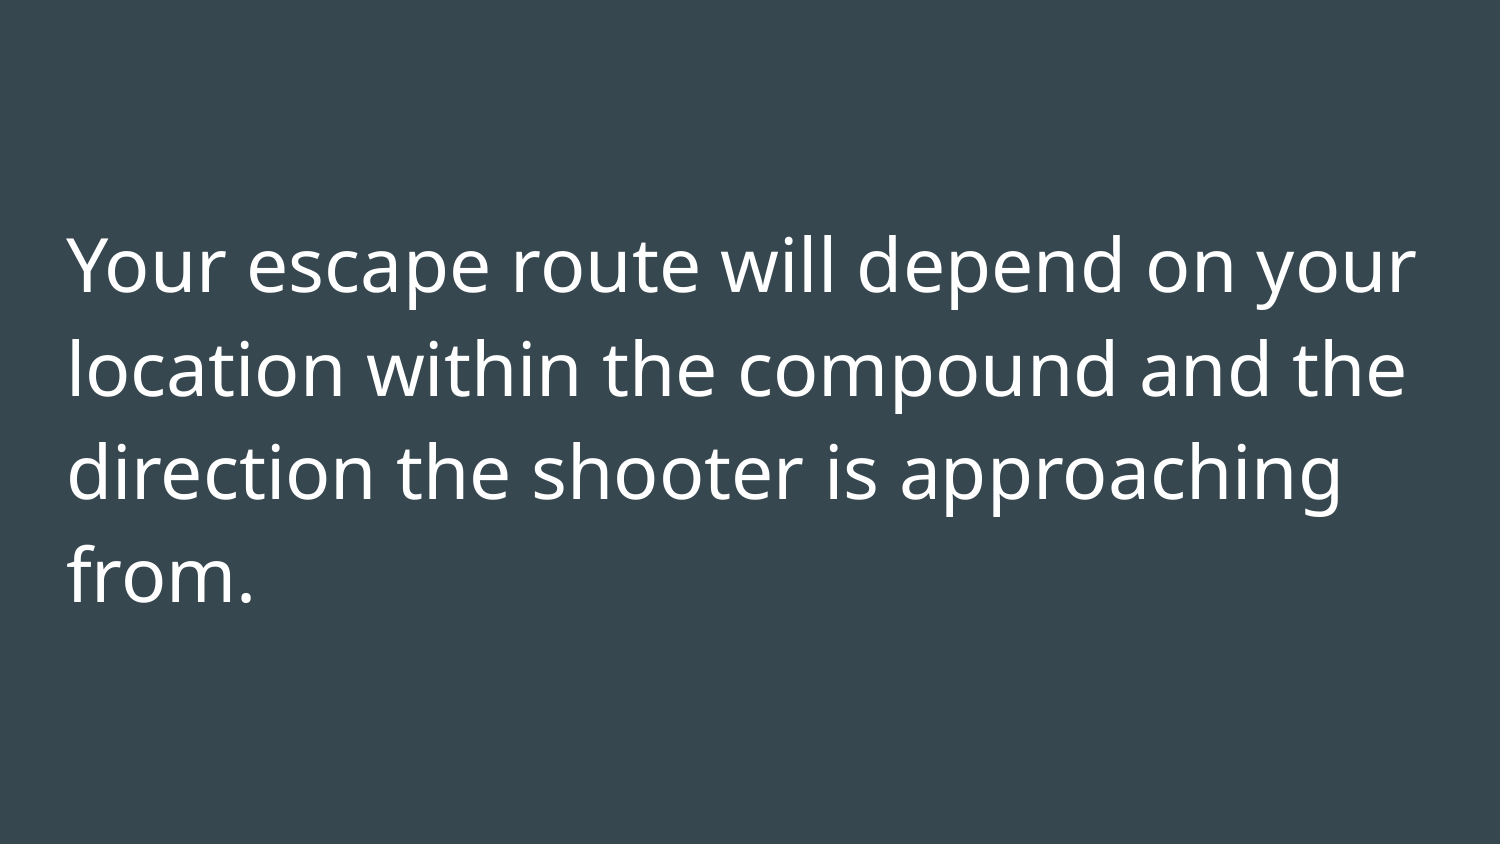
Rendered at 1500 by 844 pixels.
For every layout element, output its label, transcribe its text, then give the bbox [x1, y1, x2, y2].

list Your escape route will depend on your location within the compound and the direction the shooter is approaching from. [51, 189, 1449, 750]
